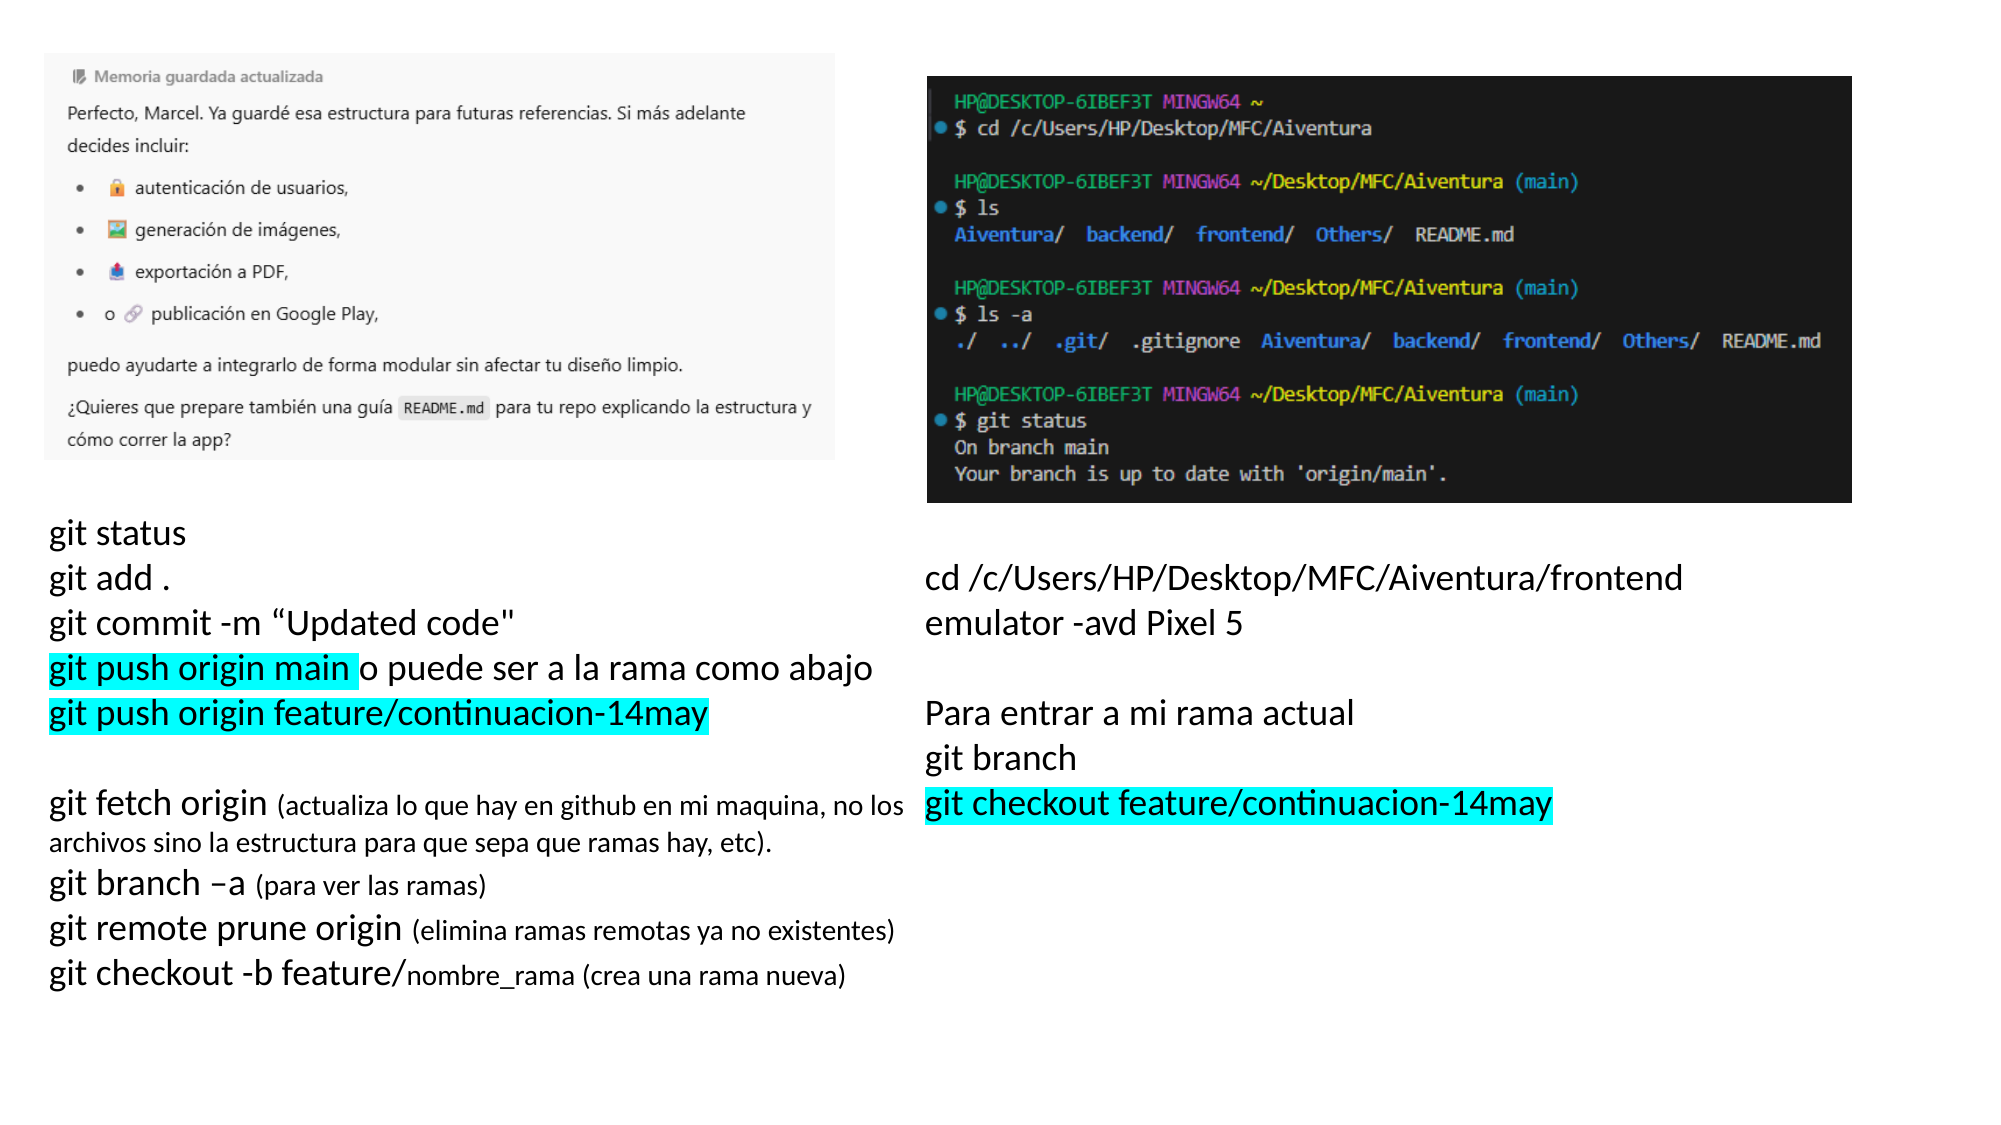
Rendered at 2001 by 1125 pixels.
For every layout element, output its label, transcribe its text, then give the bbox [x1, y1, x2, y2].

picture [927, 76, 1852, 503]
text_box git status git add . git commit -m “Updated code" git push origin main o puede ser a la rama como abajo git push origin feature/continuacion-14may git fetch origin (actualiza lo que hay en github en mi maquina, no los archivos sino la estructura para que sepa que ramas hay, etc). git branch –a (para ver las ramas) git remote prune origin (elimina ramas remotas ya no existentes) git checkout -b feature/nombre_rama (crea una rama nueva) [33, 501, 958, 1046]
picture [44, 53, 835, 460]
text_box cd /c/Users/HP/Desktop/MFC/Aiventura/frontend emulator -avd Pixel 5 Para entrar a mi rama actual git branch git checkout feature/continuacion-14may [958, 545, 1911, 921]
